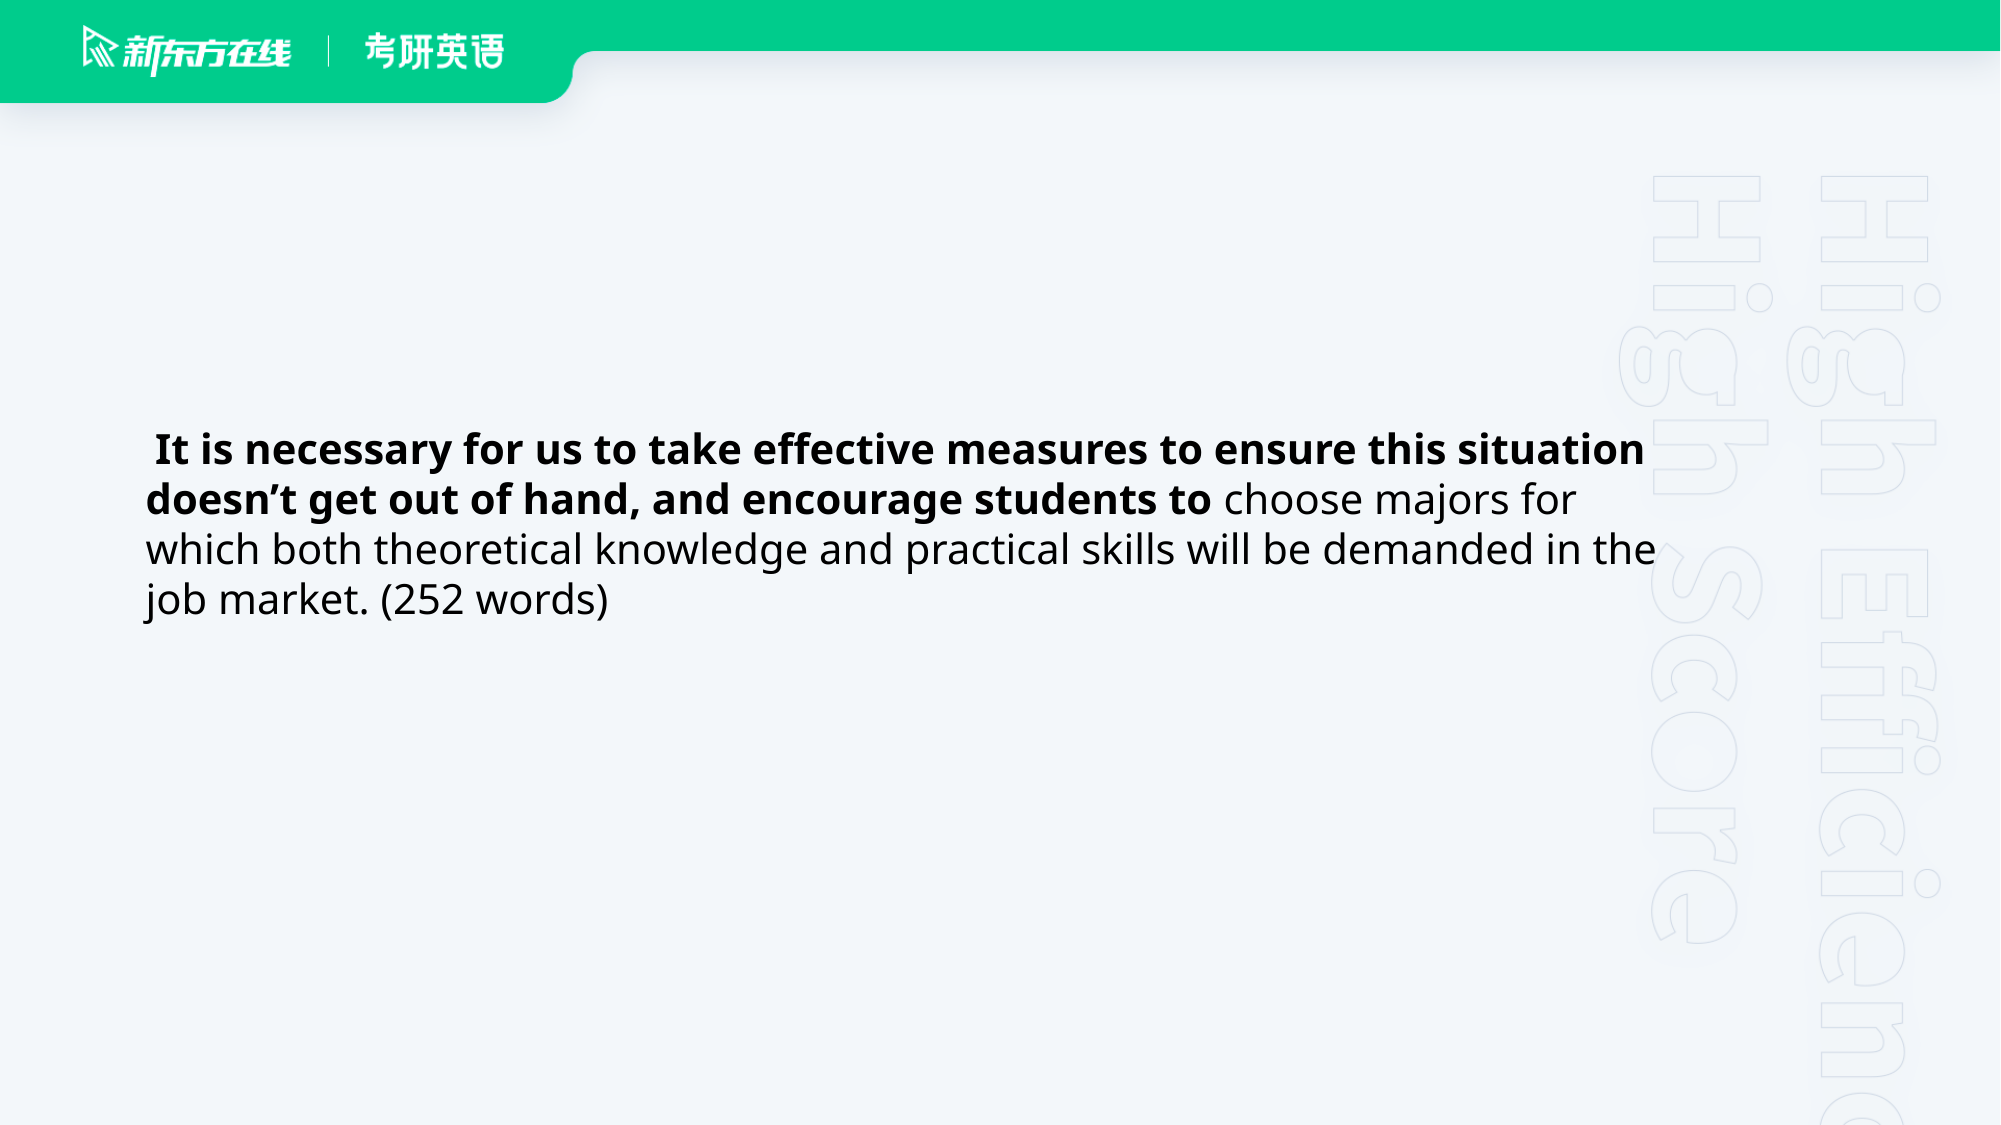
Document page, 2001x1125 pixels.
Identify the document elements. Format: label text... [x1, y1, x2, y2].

picture [0, 0, 2001, 1125]
text_box It is necessary for us to take effective measures to ensure this situation doesn’t get out of hand, and encourage students to choose majors for which both theoretical knowledge and practical skills will be demanded in the job market. (252 words) [130, 415, 1697, 631]
